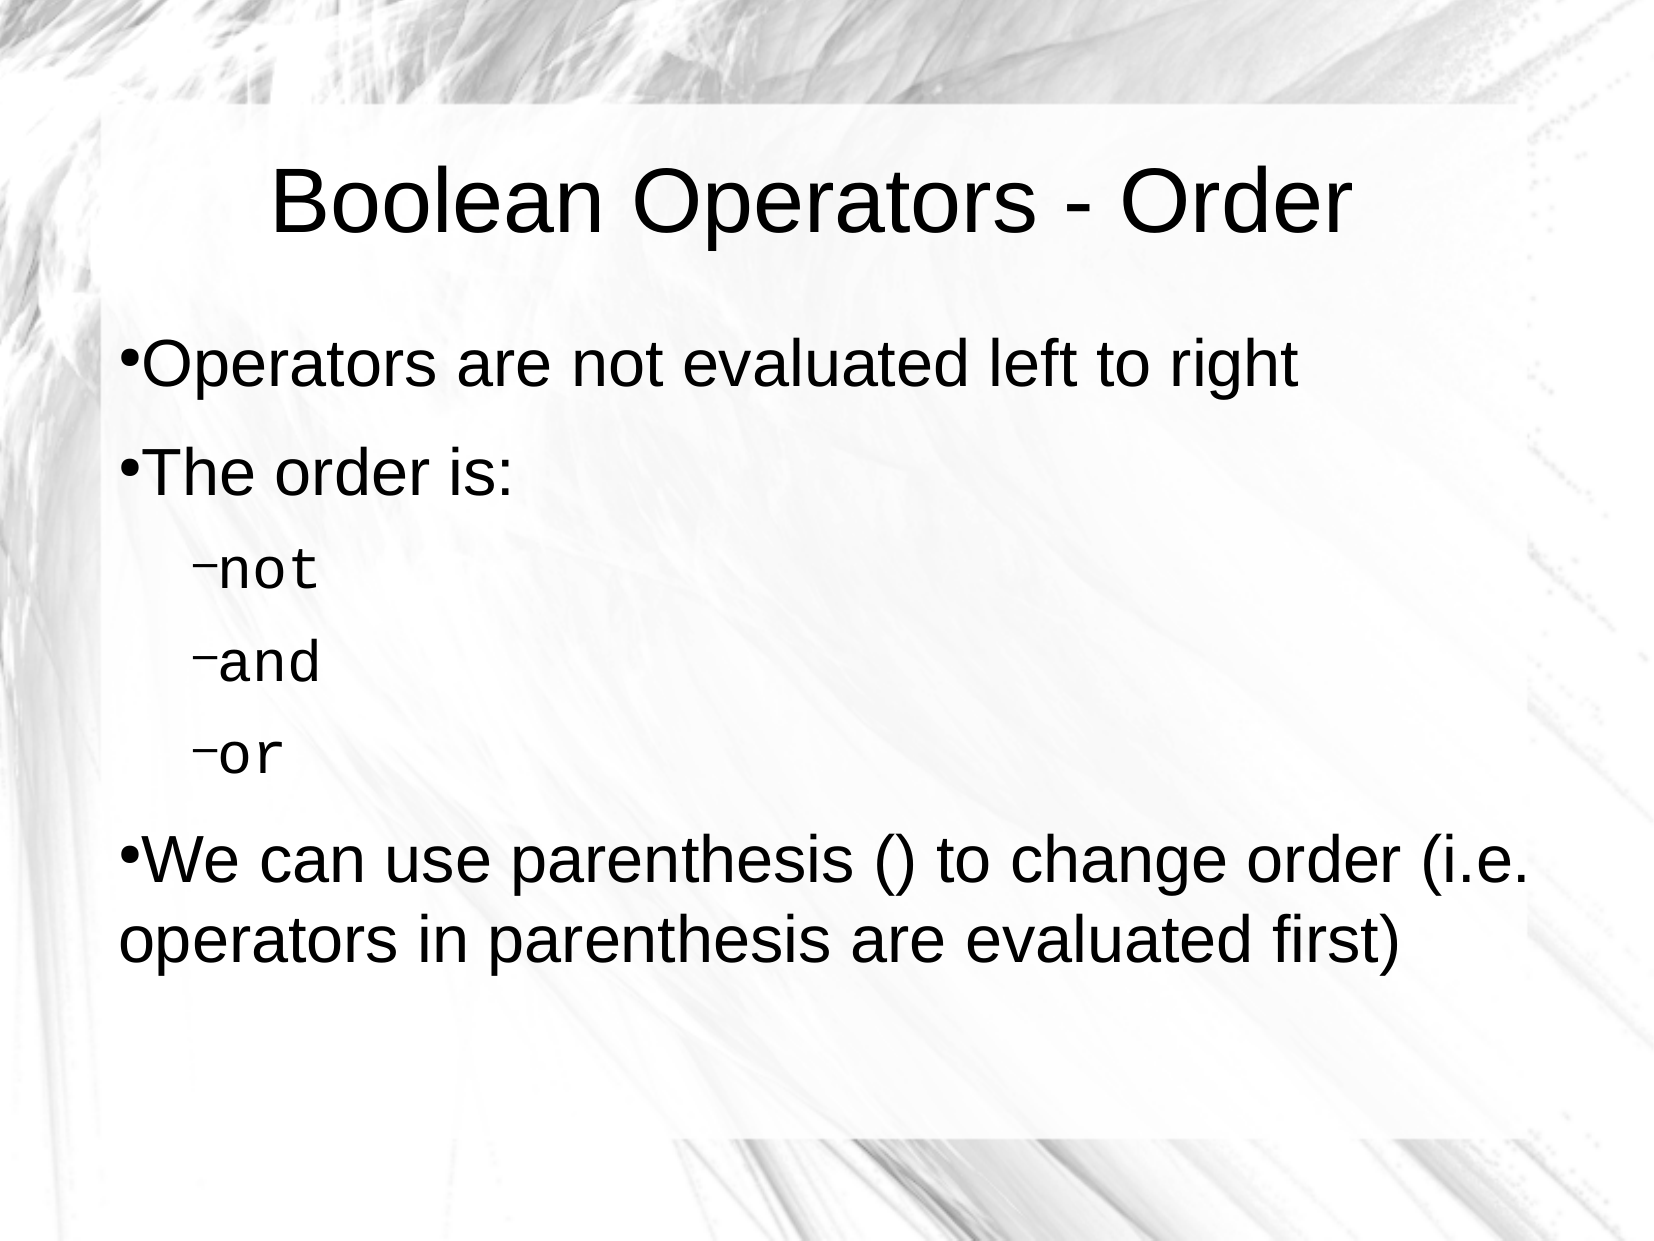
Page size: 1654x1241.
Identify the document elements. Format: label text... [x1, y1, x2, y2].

picture [0, 0, 1654, 1241]
list Operators are not evaluated left to right The order is: not and or We can use parenthesis () to change order (i.e. operators in parenthesis are evaluated first) [118, 319, 1571, 1012]
title Boolean Operators - Order [118, 112, 1506, 281]
